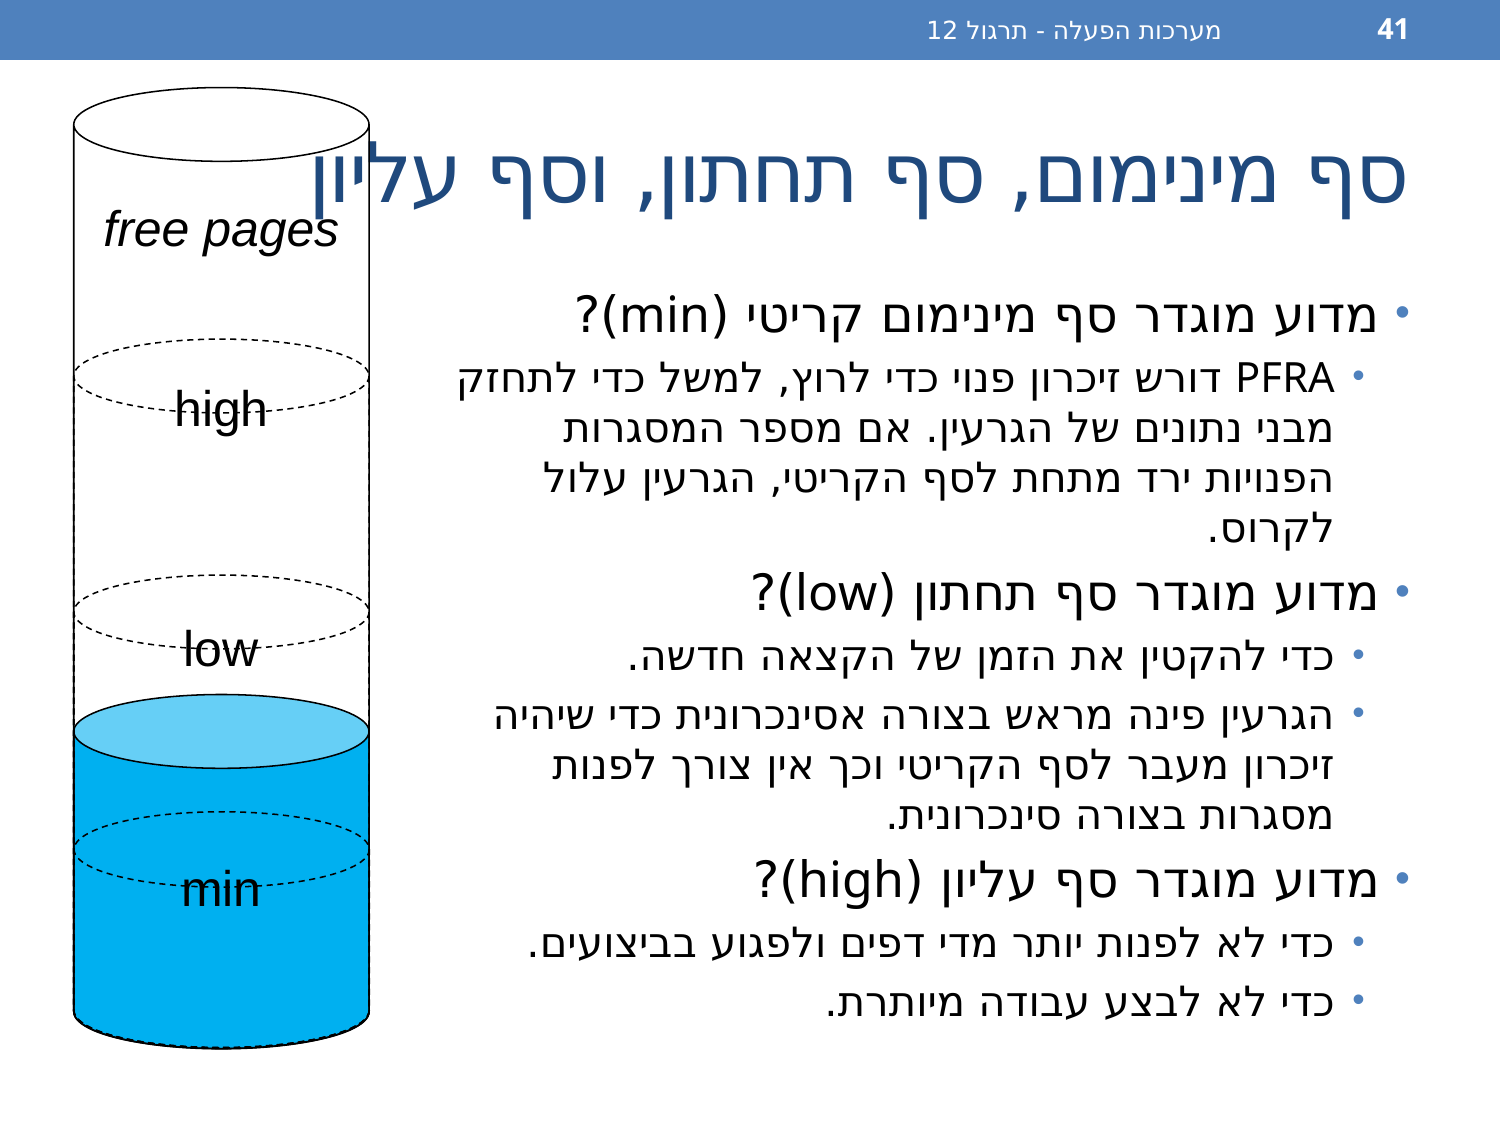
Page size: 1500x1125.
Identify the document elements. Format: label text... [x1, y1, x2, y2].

title סף מינימום, סף תחתון, וסף עליון [246, 87, 1425, 250]
text_box [73, 848, 370, 1048]
text_box [73, 374, 370, 849]
list מדוע מוגדר סף מינימום קריטי (min)? PFRA דורש זיכרון פנוי כדי לרוץ, למשל כדי לתחזק מבני נתונים של הגרעין. אם מספר המסגרות הפנויות ירד מתחת לסף הקריטי, הגרעין עלול לקרוס. מדוע מוגדר סף תחתון (low)? כדי להקטין את הזמן של הקצאה חדשה. הגרעין פינה מראש בצורה אסינכרונית כדי שיהיה זיכרון מעבר לסף הקריטי וכך אין צורך לפנות מסגרות בצורה סינכרונית. מדוע מוגדר סף עליון (high)? כדי לא לפנות יותר מדי דפים ולפגוע בביצועים. כדי לא לבצע עבודה מיותרת. [440, 274, 1425, 1049]
slide_number 41 [1250, 3, 1425, 57]
title סף מינימום, סף תחתון, וסף עליון [75, 87, 197, 118]
text_box free pages high low min [73, 87, 370, 375]
footer מערכות הפעלה - תרגול 12 [562, 3, 1238, 57]
